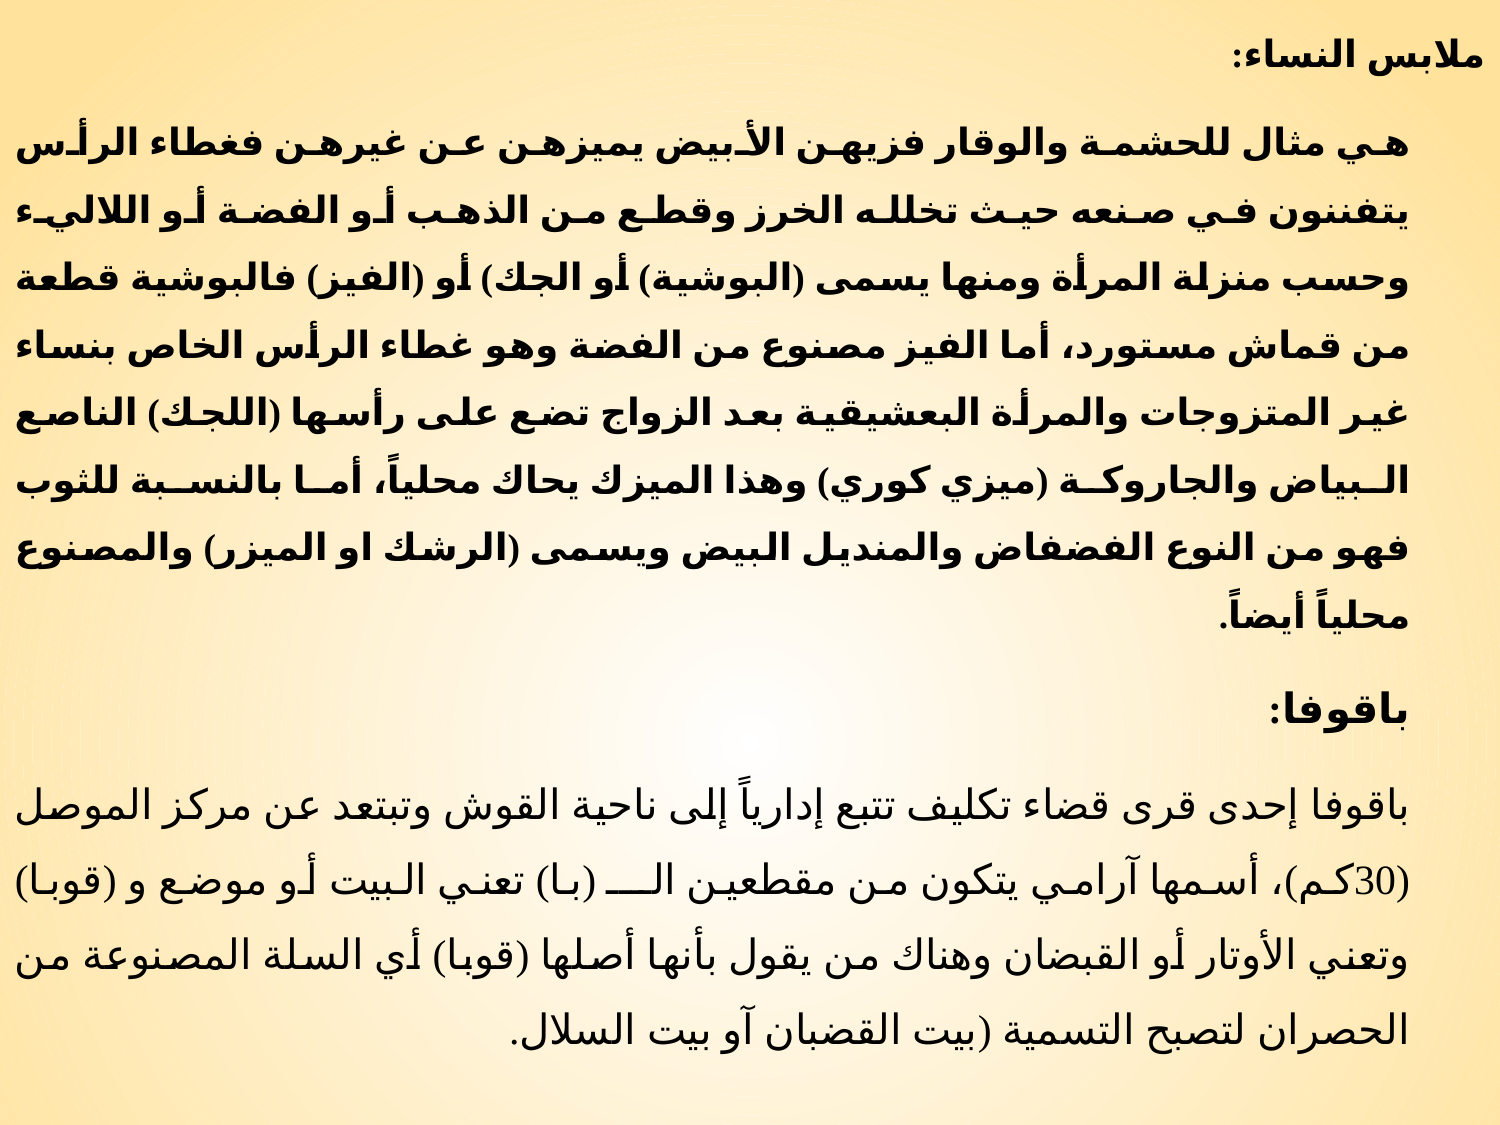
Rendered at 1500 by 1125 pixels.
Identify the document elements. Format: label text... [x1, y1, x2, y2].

text_box ملابس النساء: هي مثال للحشمة والوقار فزيهن الأبيض يميزهن عن غيرهن فغطاء الرأس يتفننون في صنعه حيث تخلله الخرز وقطع من الذهب أو الفضة أو اللاليء وحسب منزلة المرأة ومنها يسمى (البوشية) أو الجك) أو (الفيز) فالبوشية قطعة من قماش مستورد، أما الفيز مصنوع من الفضة وهو غطاء الرأس الخاص بنساء غير المتزوجات والمرأة البعشيقية بعد الزواج تضع على رأسها (اللجك) الناصع البياض والجاروكة (ميزي كوري) وهذا الميزك يحاك محلياً، أما بالنسبة للثوب فهو من النوع الفضفاض والمنديل البيض ويسمى (الرشك او الميزر) والمصنوع محلياً أيضاً. باقوفا: باقوفا إحدى قرى قضاء تكليف تتبع إدارياً إلى ناحية القوش وتبتعد عن مركز الموصل (30كم)، أسمها آرامي يتكون من مقطعين الـــ (با) تعني البيت أو موضع و (قوبا) وتعني الأوتار أو القبضان وهناك من يقول بأنها أصلها (قوبا) أي السلة المصنوعة من الحصران لتصبح التسمية (بيت القضبان آو بيت السلال. [0, 0, 1500, 1125]
